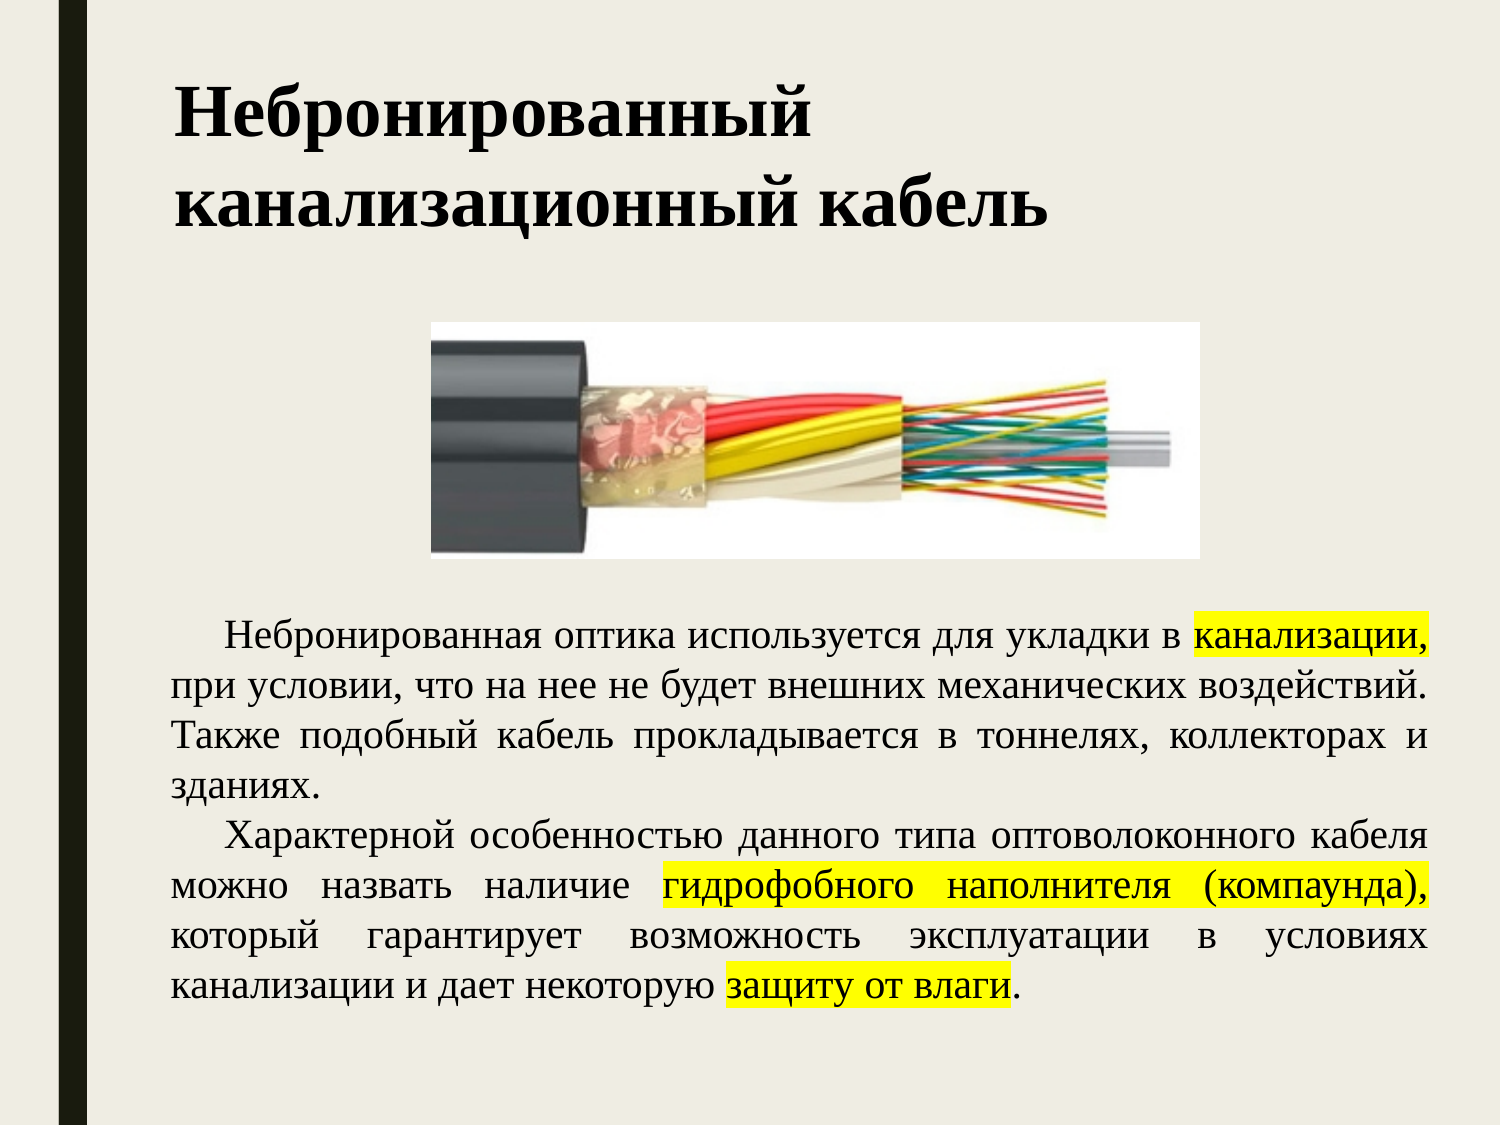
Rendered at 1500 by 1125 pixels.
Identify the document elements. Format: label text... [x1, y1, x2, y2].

picture [431, 322, 1200, 559]
text_box Небронированная оптика используется для укладки в канализации, при условии, что на нее не будет внешних механических воздействий. Также подобный кабель прокладывается в тоннелях, коллекторах и зданиях. Характерной особенностью данного типа оптоволоконного кабеля можно назвать наличие гидрофобного наполнителя (компаунда), который гарантирует возможность эксплуатации в условиях канализации и дает некоторую защиту от влаги. [155, 599, 1444, 1015]
text_box Небронированный канализационный кабель [159, 54, 1317, 250]
